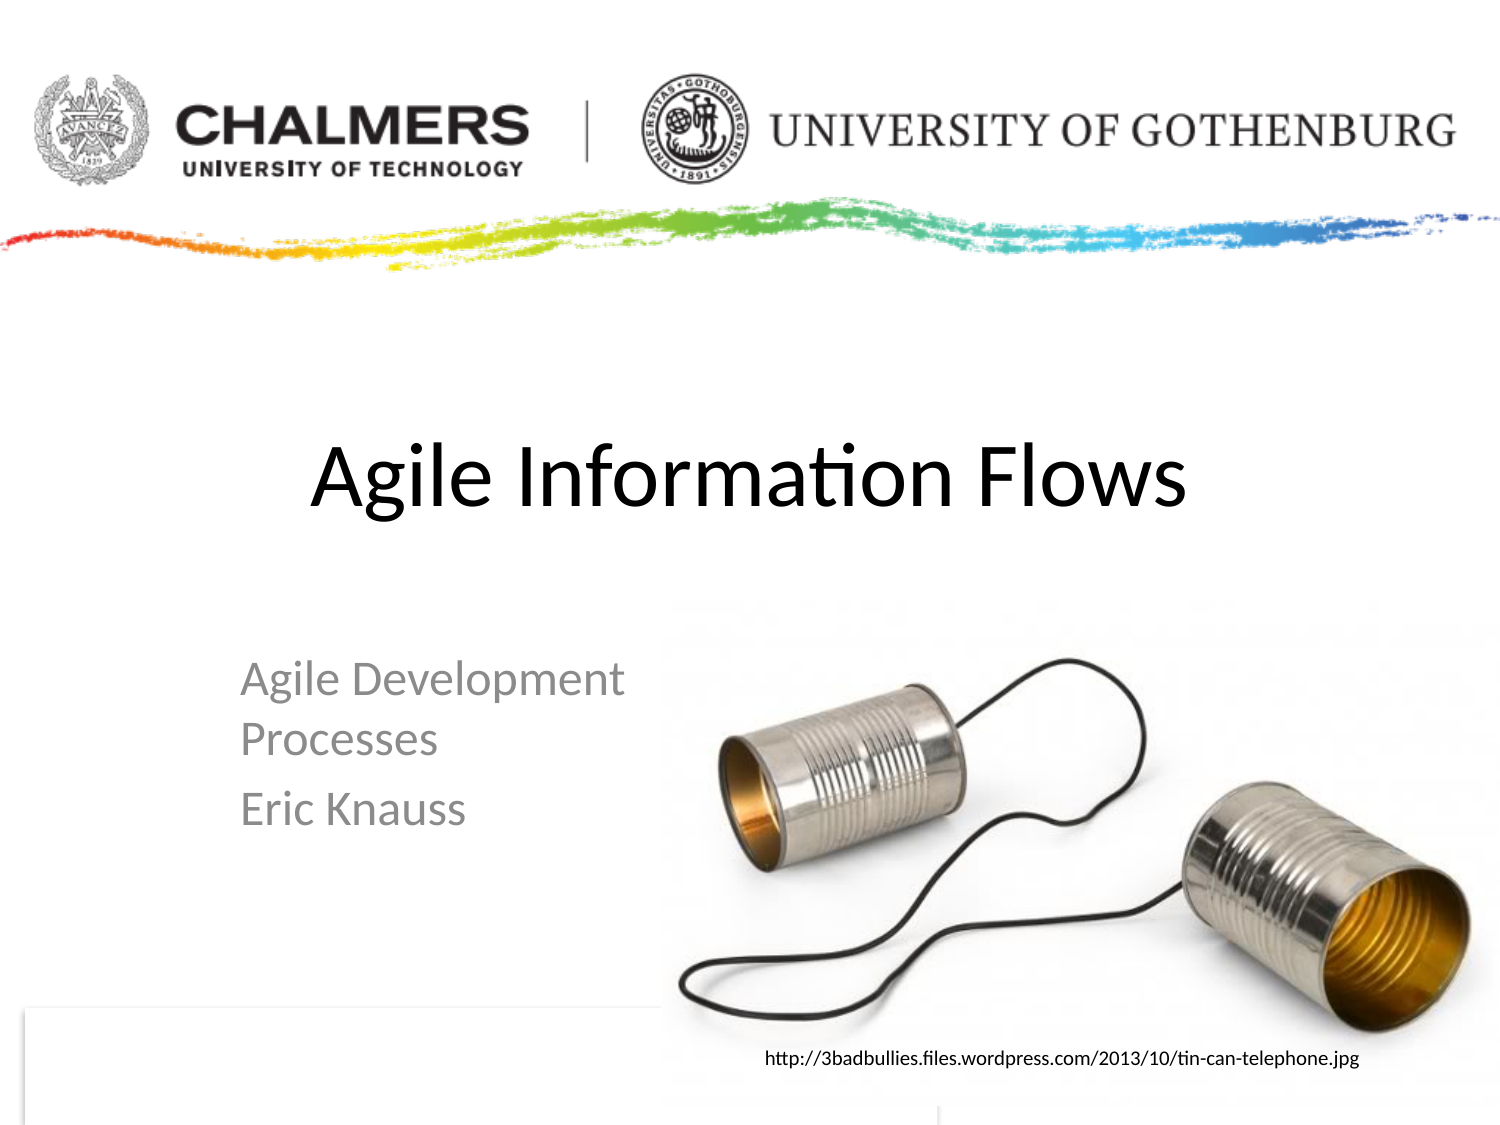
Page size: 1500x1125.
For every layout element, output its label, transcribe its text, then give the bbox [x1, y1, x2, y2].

picture [187, 162, 192, 173]
picture [656, 162, 734, 181]
picture [480, 165, 487, 173]
picture [660, 590, 1500, 1106]
picture [451, 165, 458, 173]
subtitle Agile Development Processes Eric Knauss [225, 637, 655, 925]
title Agile Information Flows [112, 349, 1388, 591]
picture [0, 162, 1500, 292]
picture [335, 165, 342, 173]
picture [679, 162, 711, 166]
